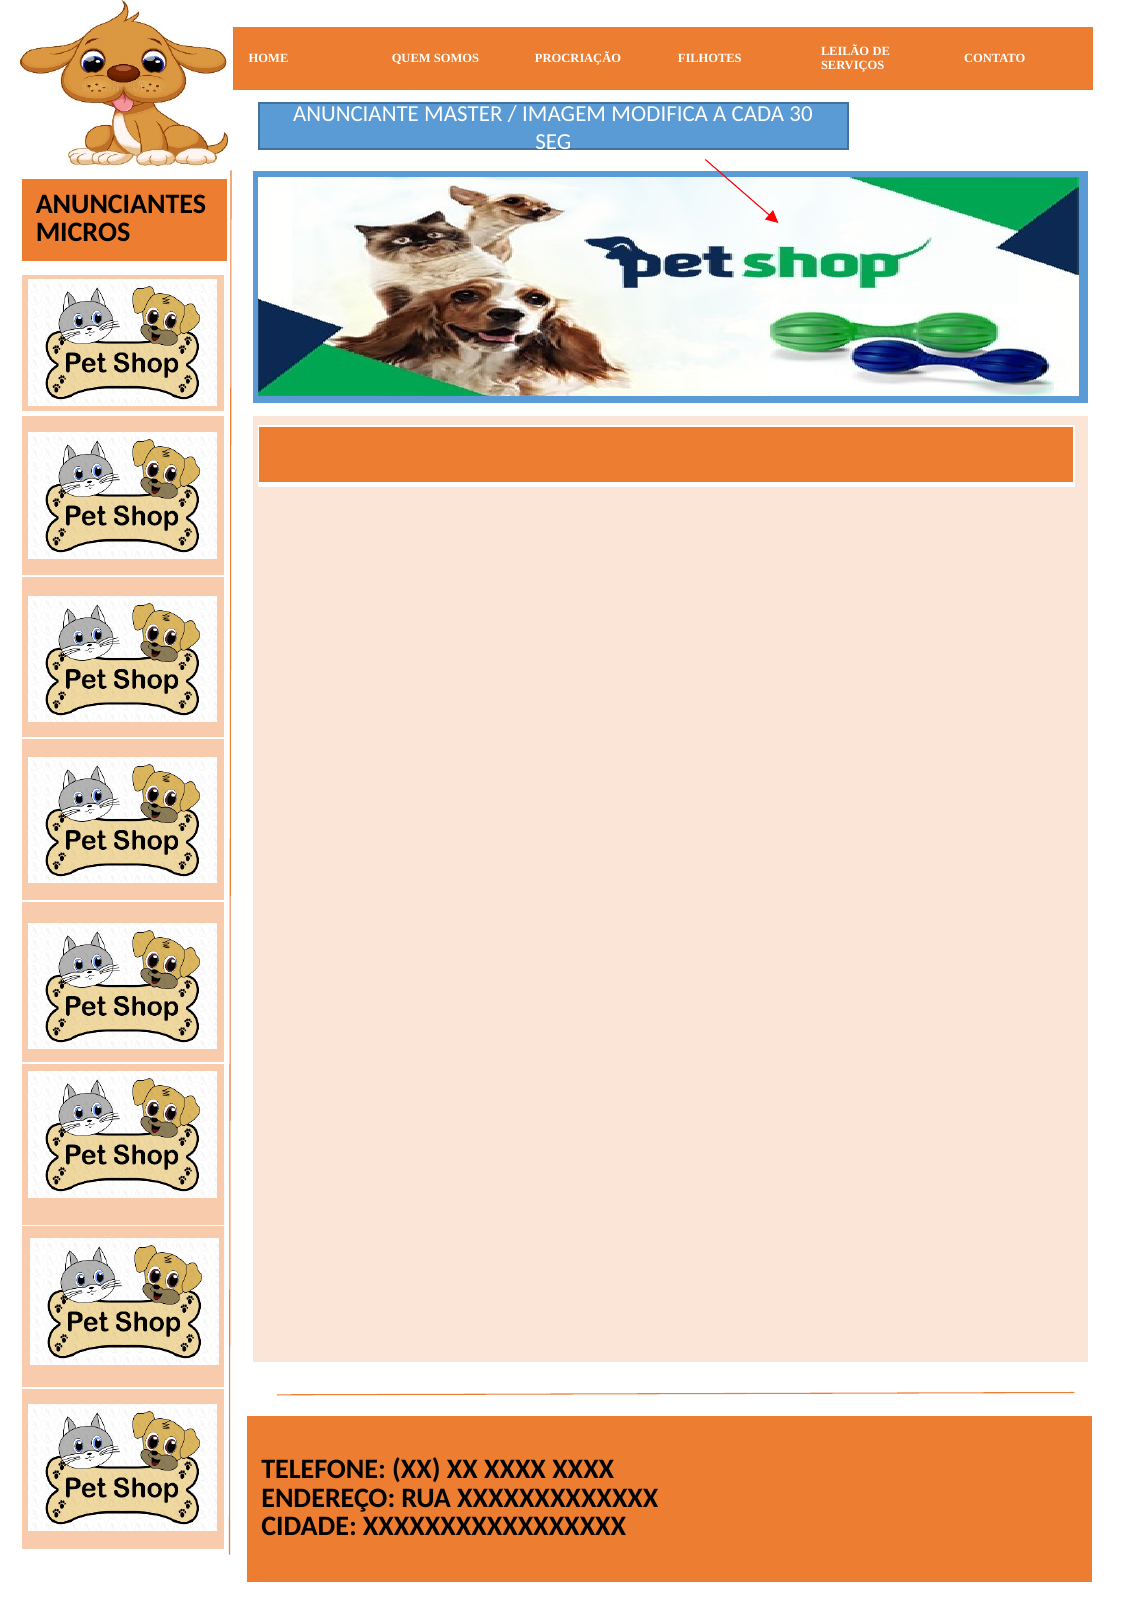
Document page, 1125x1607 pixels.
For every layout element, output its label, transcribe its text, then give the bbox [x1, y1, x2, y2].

table_header [22, 275, 224, 411]
table_cell [22, 739, 224, 900]
table_cell [22, 1226, 224, 1387]
picture [28, 1071, 217, 1198]
table_header HOME [235, 29, 377, 88]
picture [28, 279, 217, 406]
table_header FILHOTES [663, 29, 806, 88]
picture [28, 596, 217, 722]
picture [258, 177, 1079, 396]
table_cell [22, 1389, 224, 1549]
text_box ANUNCIANTE MASTER / IMAGEM MODIFICA A CADA 30 SEG [258, 102, 849, 150]
table_header [253, 416, 1088, 1362]
table_header LEILÃO DE SERVIÇOS [806, 29, 949, 88]
table_header PROCRIAÇÃO [520, 29, 663, 88]
table_header TELEFONE: (XX) XX XXXX XXXX ENDEREÇO: RUA XXXXXXXXXXXXX CIDADE: XXXXXXXXXXXXXXXXX [247, 1416, 1092, 1582]
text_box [705, 159, 779, 223]
picture [28, 1404, 217, 1531]
table_cell [22, 577, 224, 737]
table_header ANUNCIANTES MICROS [22, 179, 227, 261]
table_header CONTATO [949, 29, 1091, 88]
table_header ANUNCIANTE MASTER [253, 171, 1088, 403]
table_header [259, 427, 1073, 482]
picture [28, 432, 217, 559]
picture [28, 923, 217, 1049]
picture [28, 757, 217, 883]
picture [20, 0, 228, 171]
table_cell [22, 902, 224, 1062]
table_cell [22, 1064, 224, 1225]
table_cell [22, 416, 224, 575]
table_header QUEM SOMOS [377, 29, 520, 88]
picture [30, 1238, 219, 1365]
